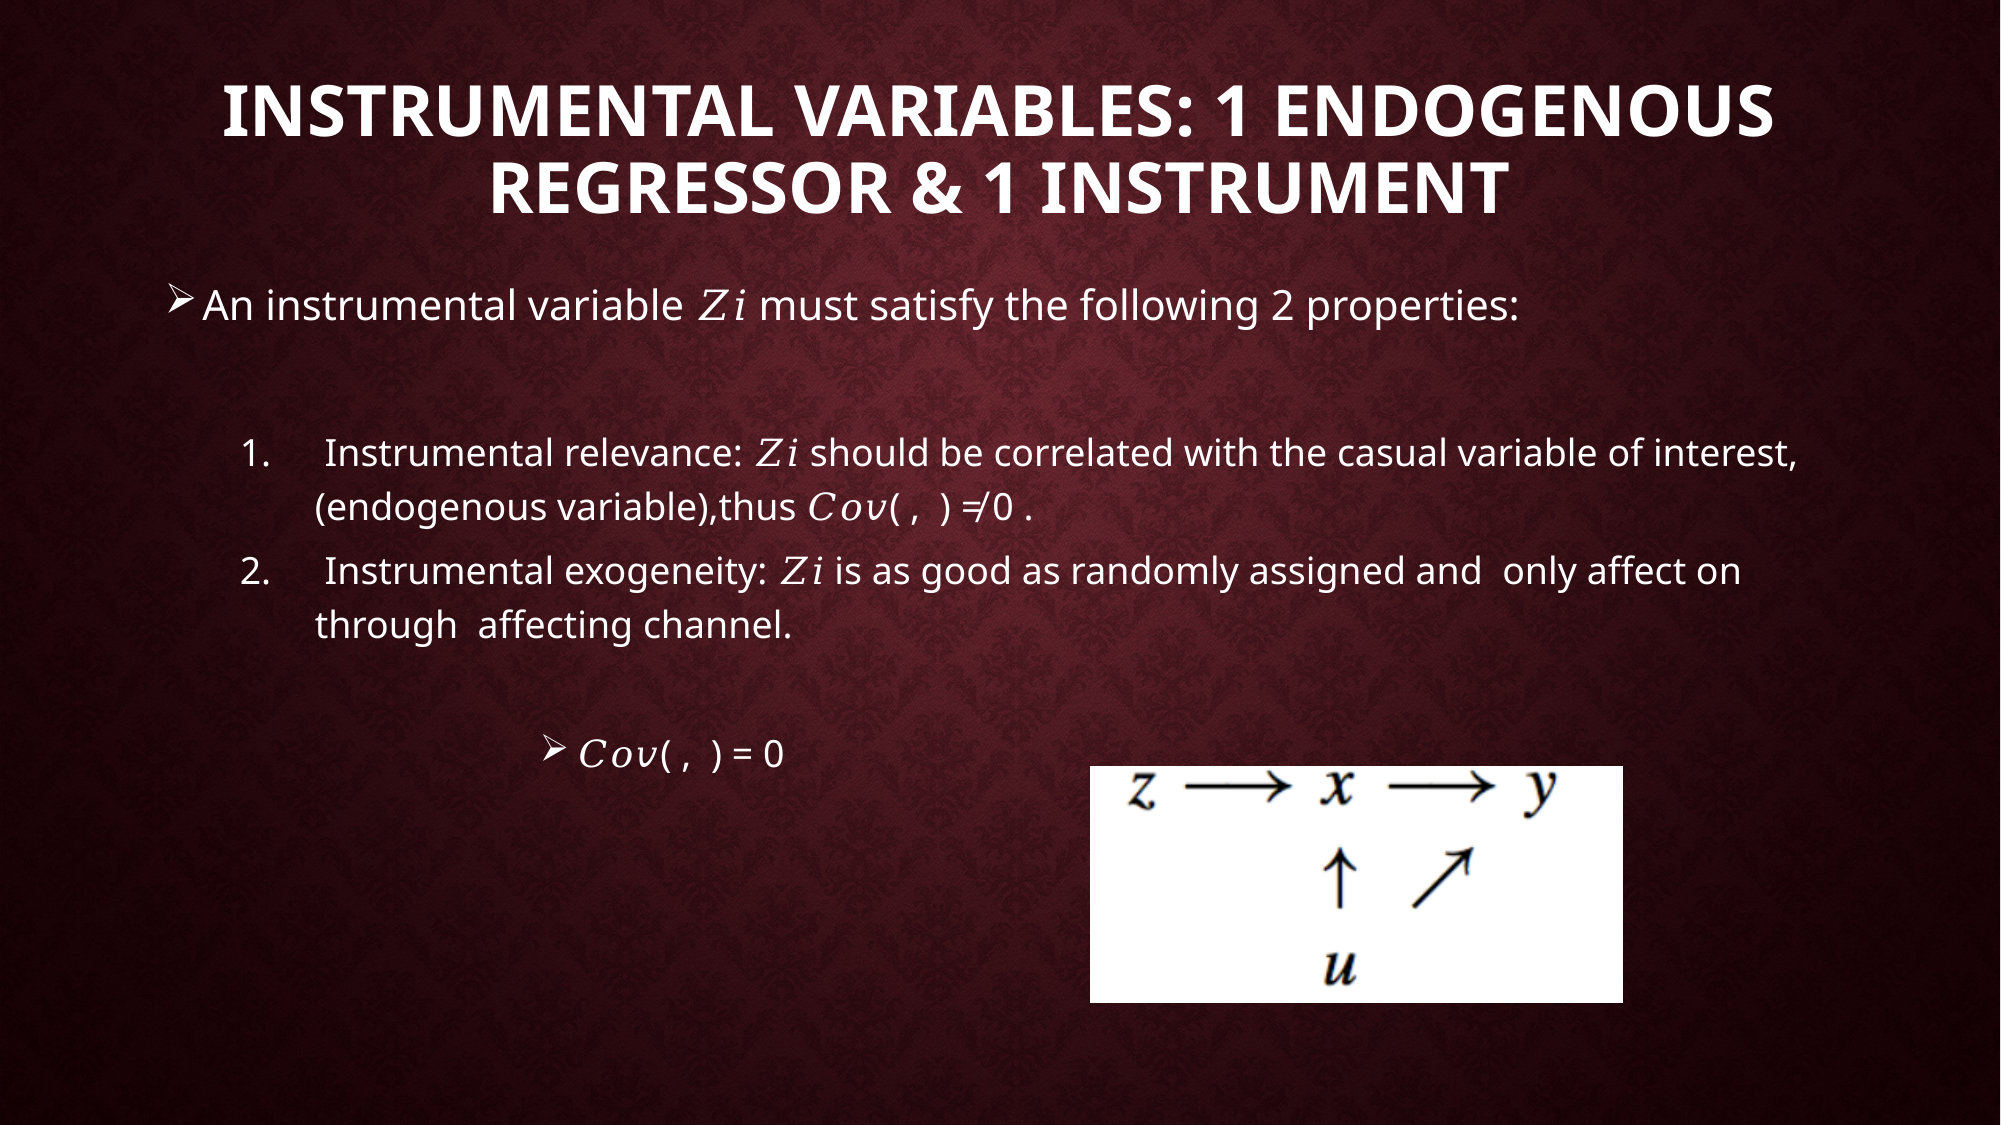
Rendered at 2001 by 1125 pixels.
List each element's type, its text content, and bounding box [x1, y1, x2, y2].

title Instrumental variables: 1 endogenous regressor & 1 instrument [149, 43, 1849, 261]
picture [1090, 766, 1623, 1003]
